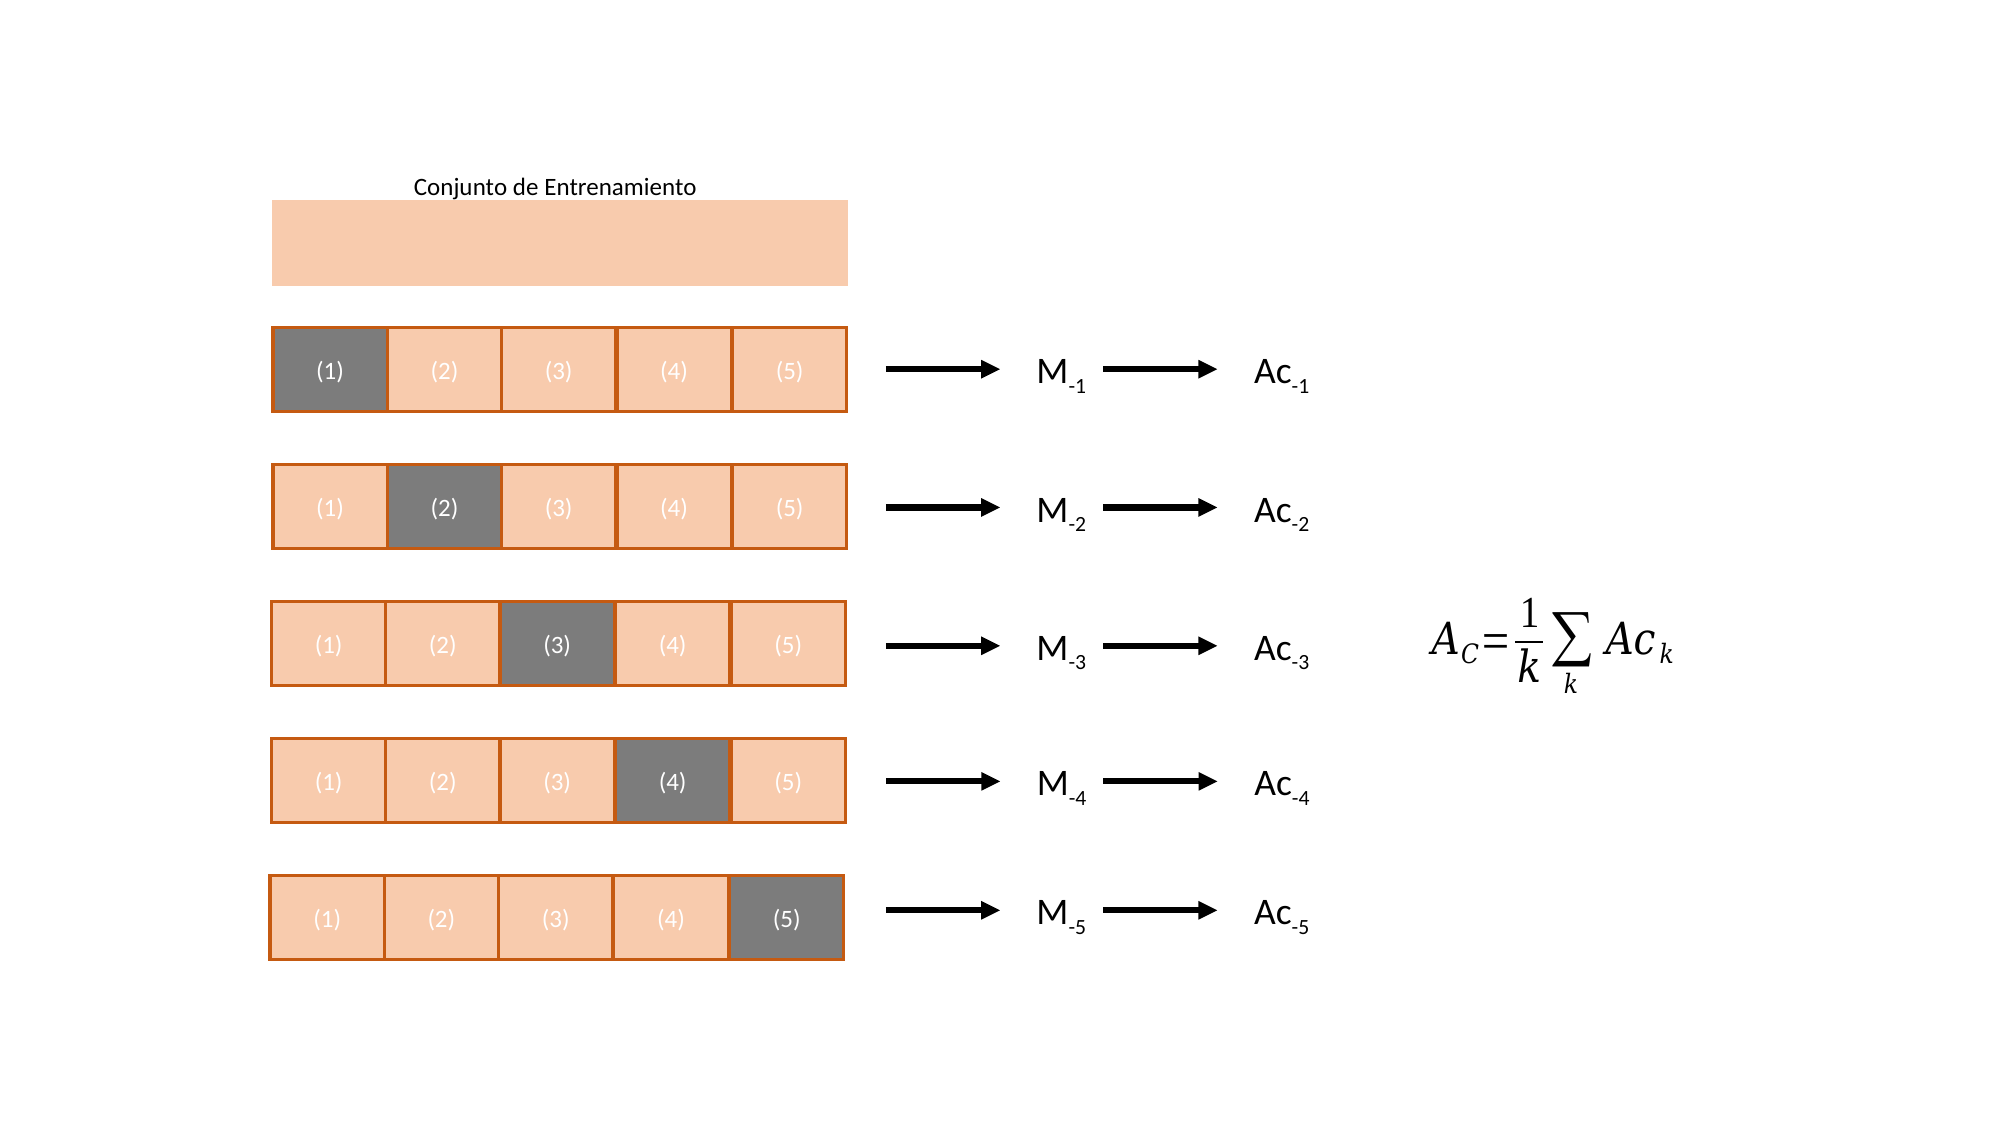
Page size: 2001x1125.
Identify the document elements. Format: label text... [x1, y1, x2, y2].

text_box (5) [732, 326, 848, 412]
text_box Ac-2 [1239, 477, 1325, 544]
text_box M-3 [1021, 615, 1102, 682]
text_box M-5 [1021, 879, 1102, 946]
text_box (5) [729, 875, 845, 961]
text_box (4) [616, 326, 732, 412]
text_box Ac-4 [1239, 751, 1325, 817]
text_box (2) [383, 875, 498, 961]
text_box (2) [386, 463, 501, 549]
text_box (3) [499, 738, 614, 824]
text_box (5) [730, 601, 846, 686]
text_box (1) [271, 738, 385, 824]
text_box (3) [498, 875, 613, 961]
text_box M-1 [1021, 338, 1102, 405]
text_box (1) [269, 875, 383, 961]
text_box (1) [272, 463, 386, 549]
text_box (3) [499, 601, 614, 686]
text_box (3) [501, 463, 616, 549]
text_box (2) [386, 326, 501, 412]
text_box (4) [614, 601, 730, 686]
text_box (4) [613, 875, 729, 961]
text_box (5) [732, 463, 848, 549]
text_box [272, 200, 848, 286]
text_box (4) [616, 463, 732, 549]
text_box (3) [501, 326, 616, 412]
text_box (1) [271, 601, 385, 686]
text_box Ac-3 [1239, 615, 1325, 682]
text_box (5) [730, 738, 846, 824]
text_box Ac-5 [1239, 879, 1325, 946]
text_box (2) [385, 738, 499, 824]
text_box (1) [272, 326, 386, 412]
text_box (2) [385, 601, 499, 686]
text_box Ac-1 [1239, 338, 1325, 405]
text_box Conjunto de Entrenamiento [399, 163, 713, 208]
text_box M-4 [1022, 751, 1102, 817]
text_box (4) [614, 738, 730, 824]
text_box M-2 [1021, 477, 1102, 544]
